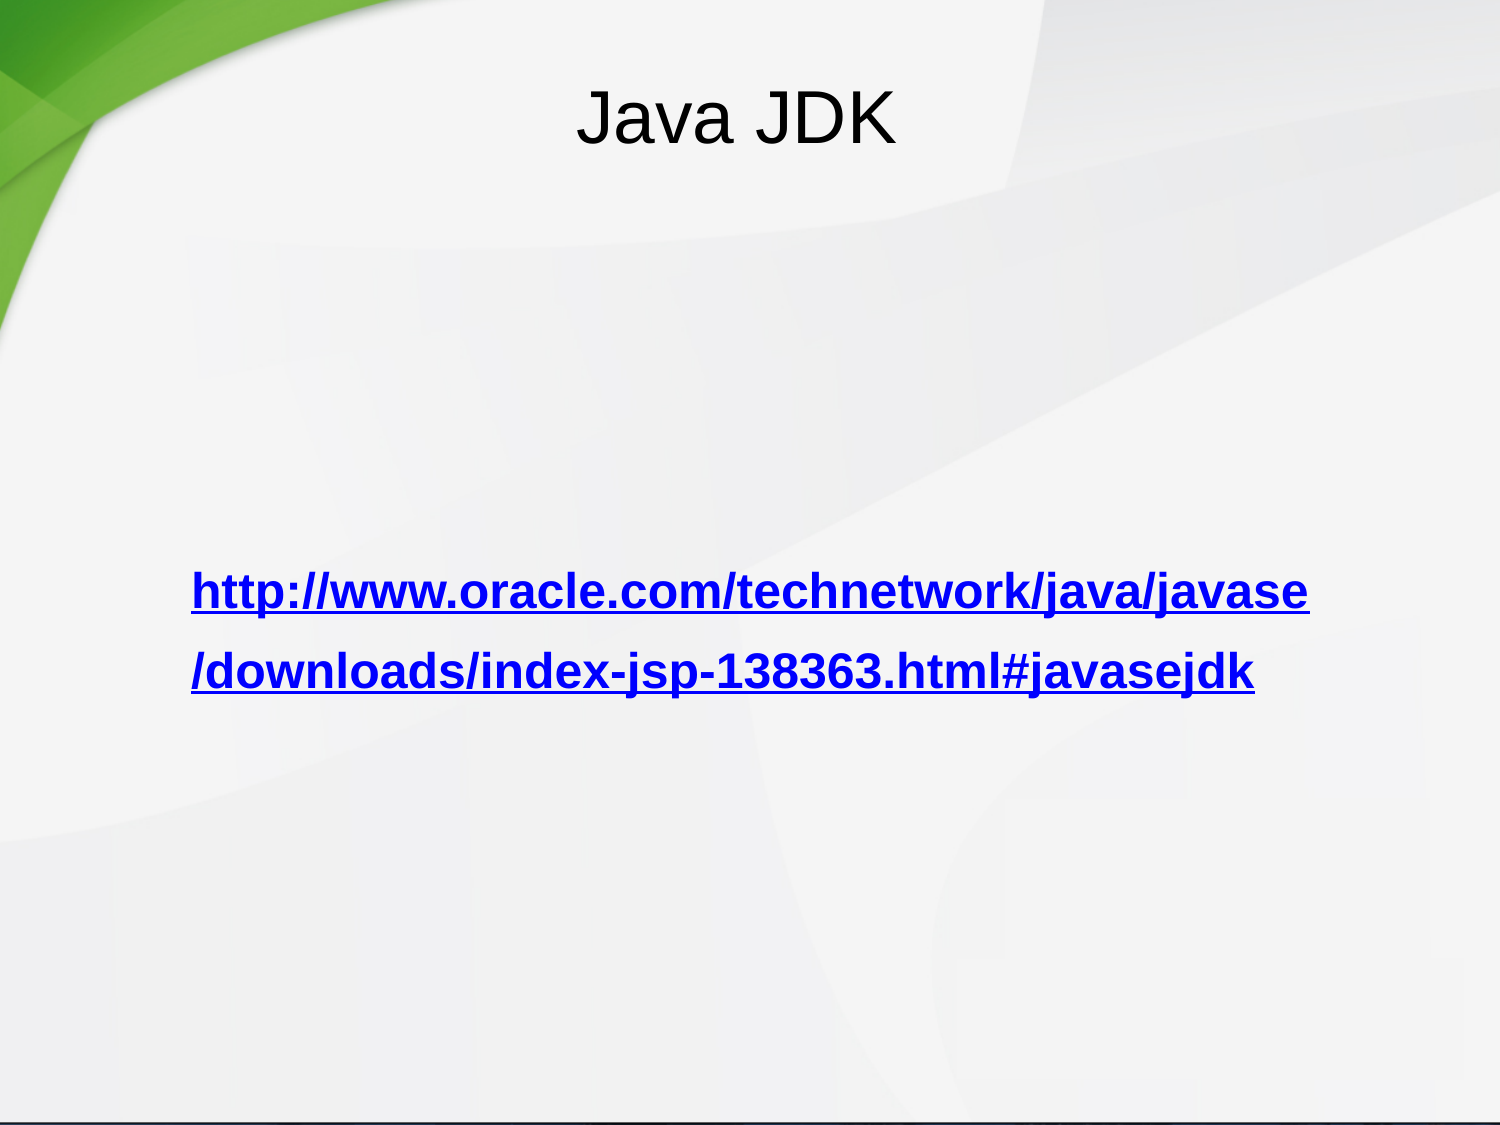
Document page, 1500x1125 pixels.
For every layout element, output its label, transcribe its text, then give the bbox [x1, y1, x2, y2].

picture [0, 0, 1500, 1125]
text_box Java JDK [98, 60, 1375, 211]
text_box http://www.oracle.com/technetwork/java/javase/downloads/index-jsp-138363.html#javasejdk [176, 211, 1332, 1026]
